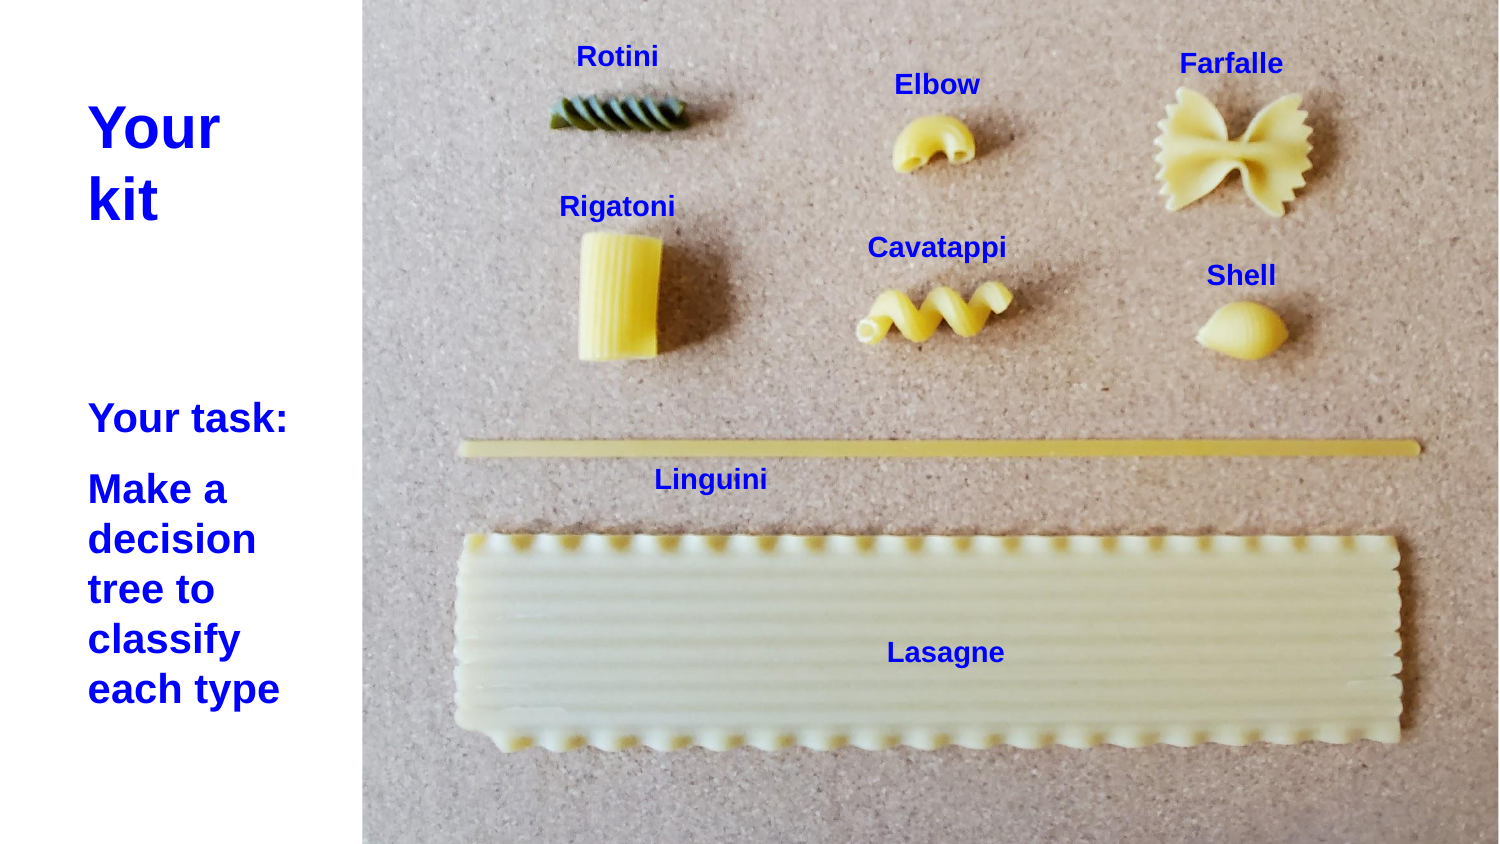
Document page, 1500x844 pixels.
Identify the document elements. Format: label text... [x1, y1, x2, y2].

text_box Your task: Make a decision tree to classify each type [72, 375, 330, 727]
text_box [362, 0, 1499, 844]
text_box Your kit [72, 72, 297, 248]
